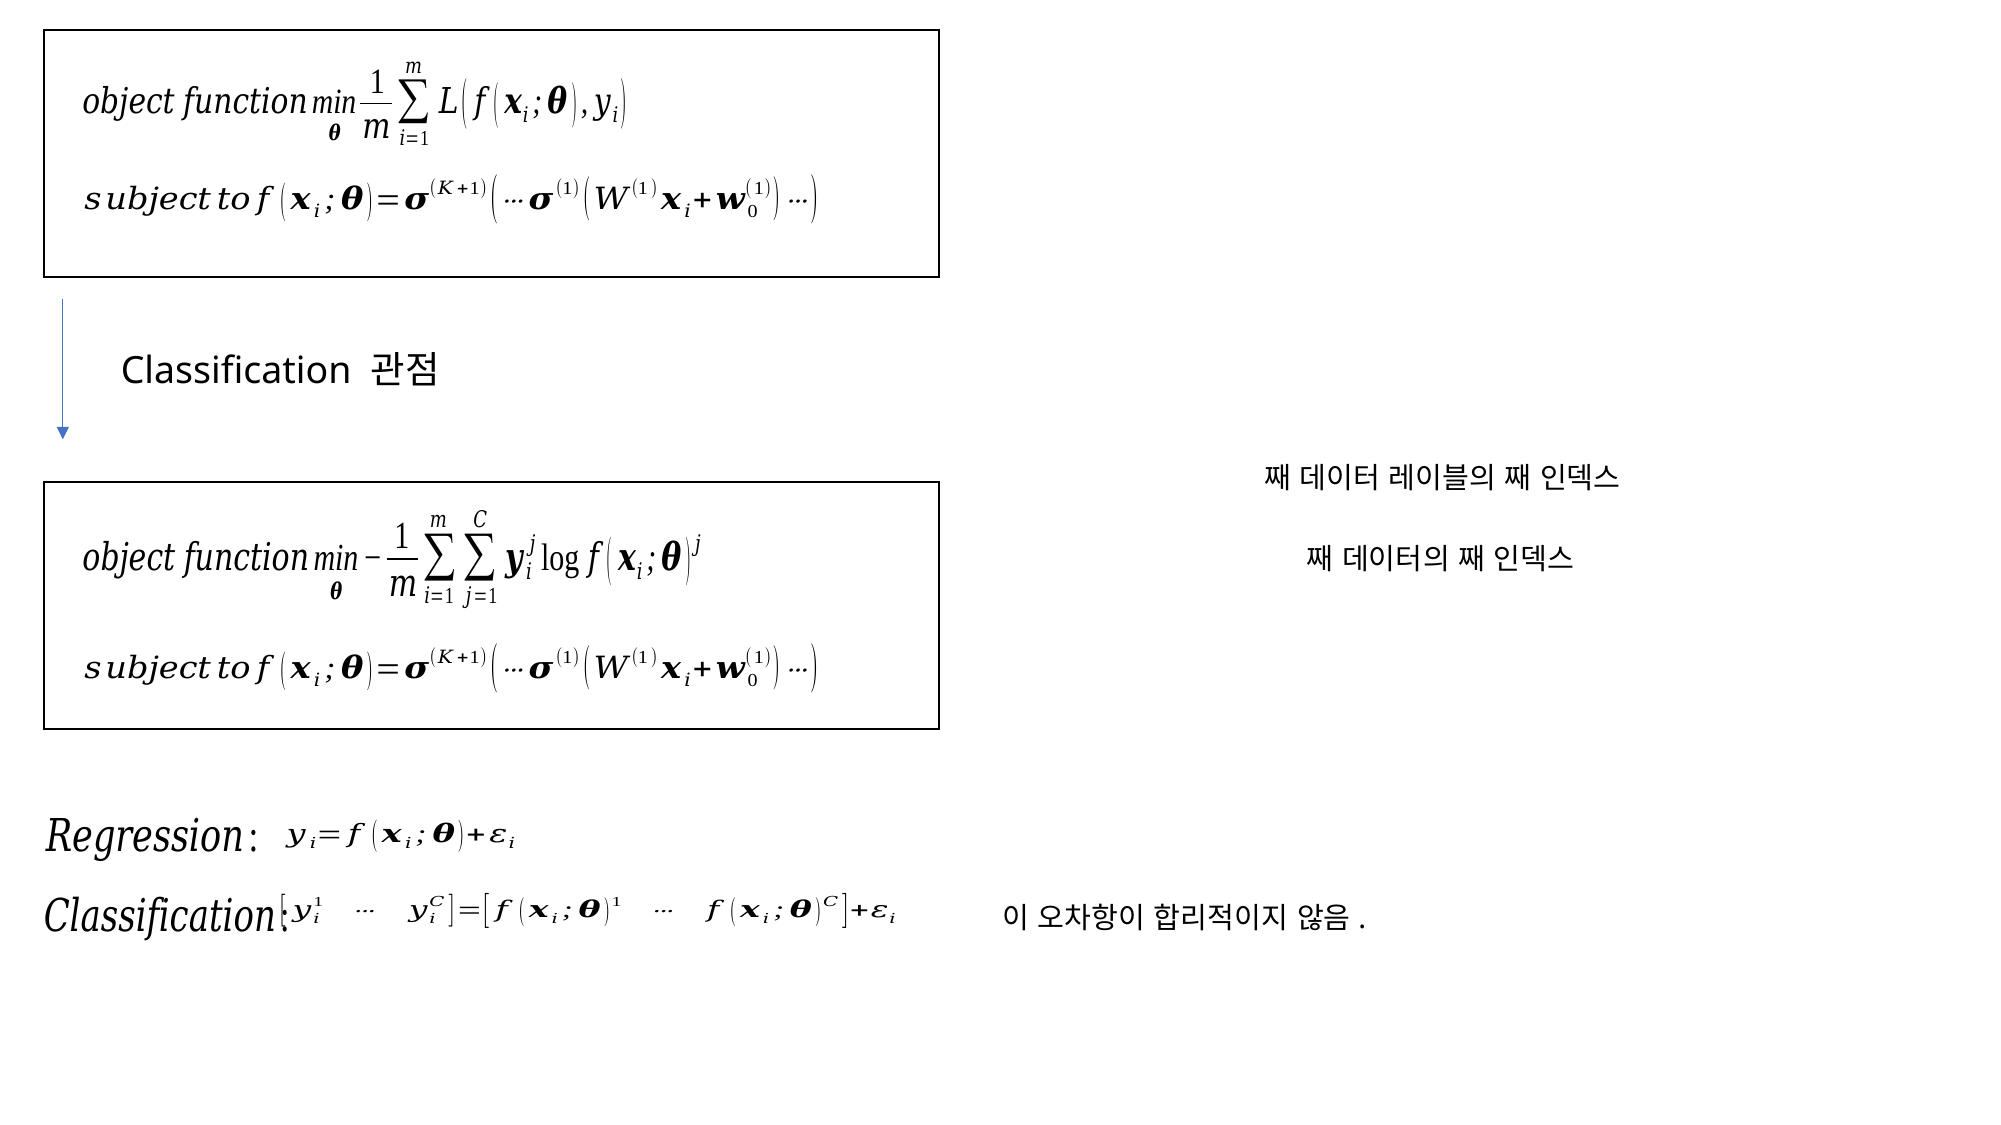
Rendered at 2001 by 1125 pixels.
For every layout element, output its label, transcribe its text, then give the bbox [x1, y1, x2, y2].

text_box [43, 481, 940, 730]
text_box Classification 관점 [106, 338, 455, 399]
text_box 이 오차항이 합리적이지 않음. [1002, 899, 1367, 935]
text_box [43, 29, 940, 278]
